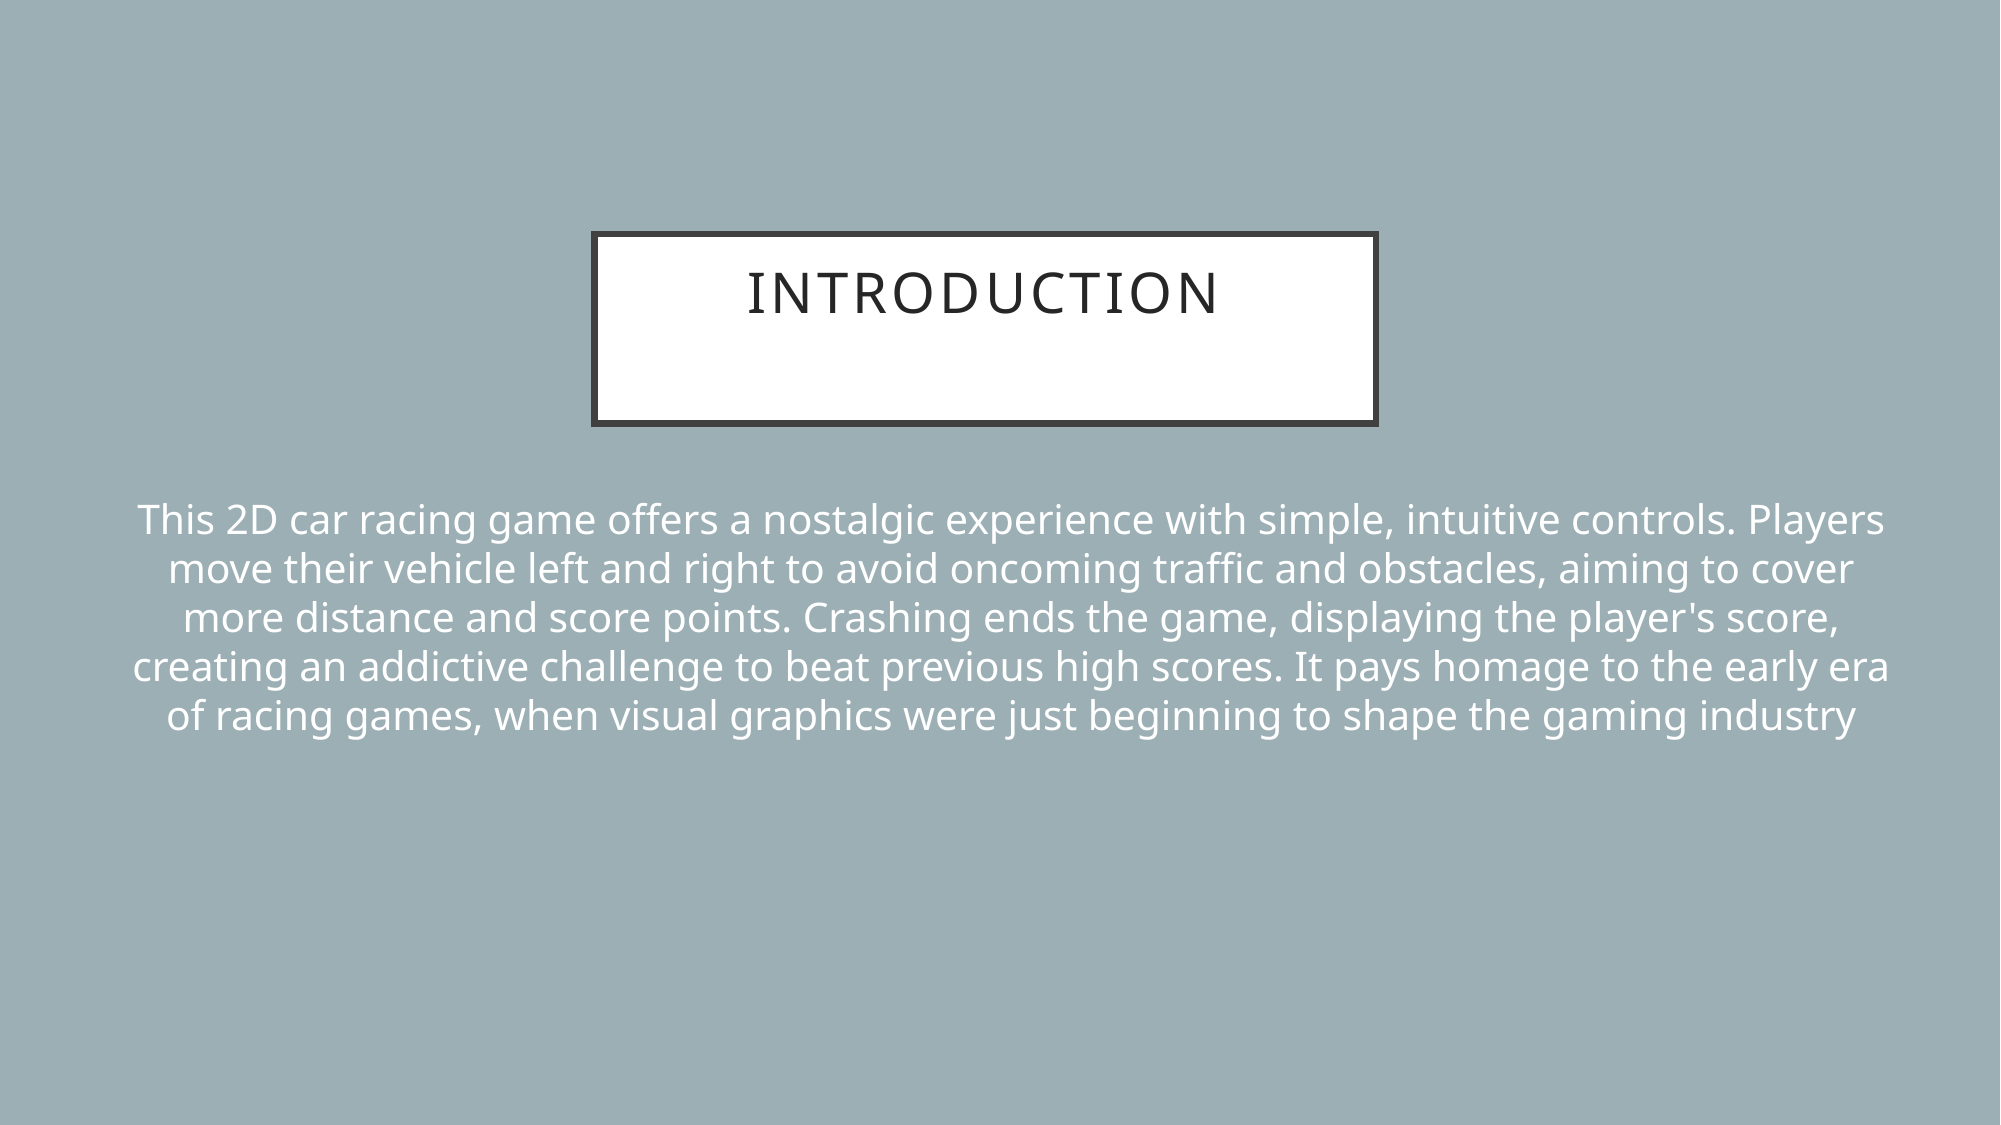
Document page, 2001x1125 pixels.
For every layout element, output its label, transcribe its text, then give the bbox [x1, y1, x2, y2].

title Introduction [591, 231, 1379, 427]
subtitle This 2D car racing game offers a nostalgic experience with simple, intuitive controls. Players move their vehicle left and right to avoid oncoming traffic and obstacles, aiming to cover more distance and score points. Crashing ends the game, displaying the player's score, creating an addictive challenge to beat previous high scores. It pays homage to the early era of racing games, when visual graphics were just beginning to shape the gaming industry [112, 486, 1913, 791]
